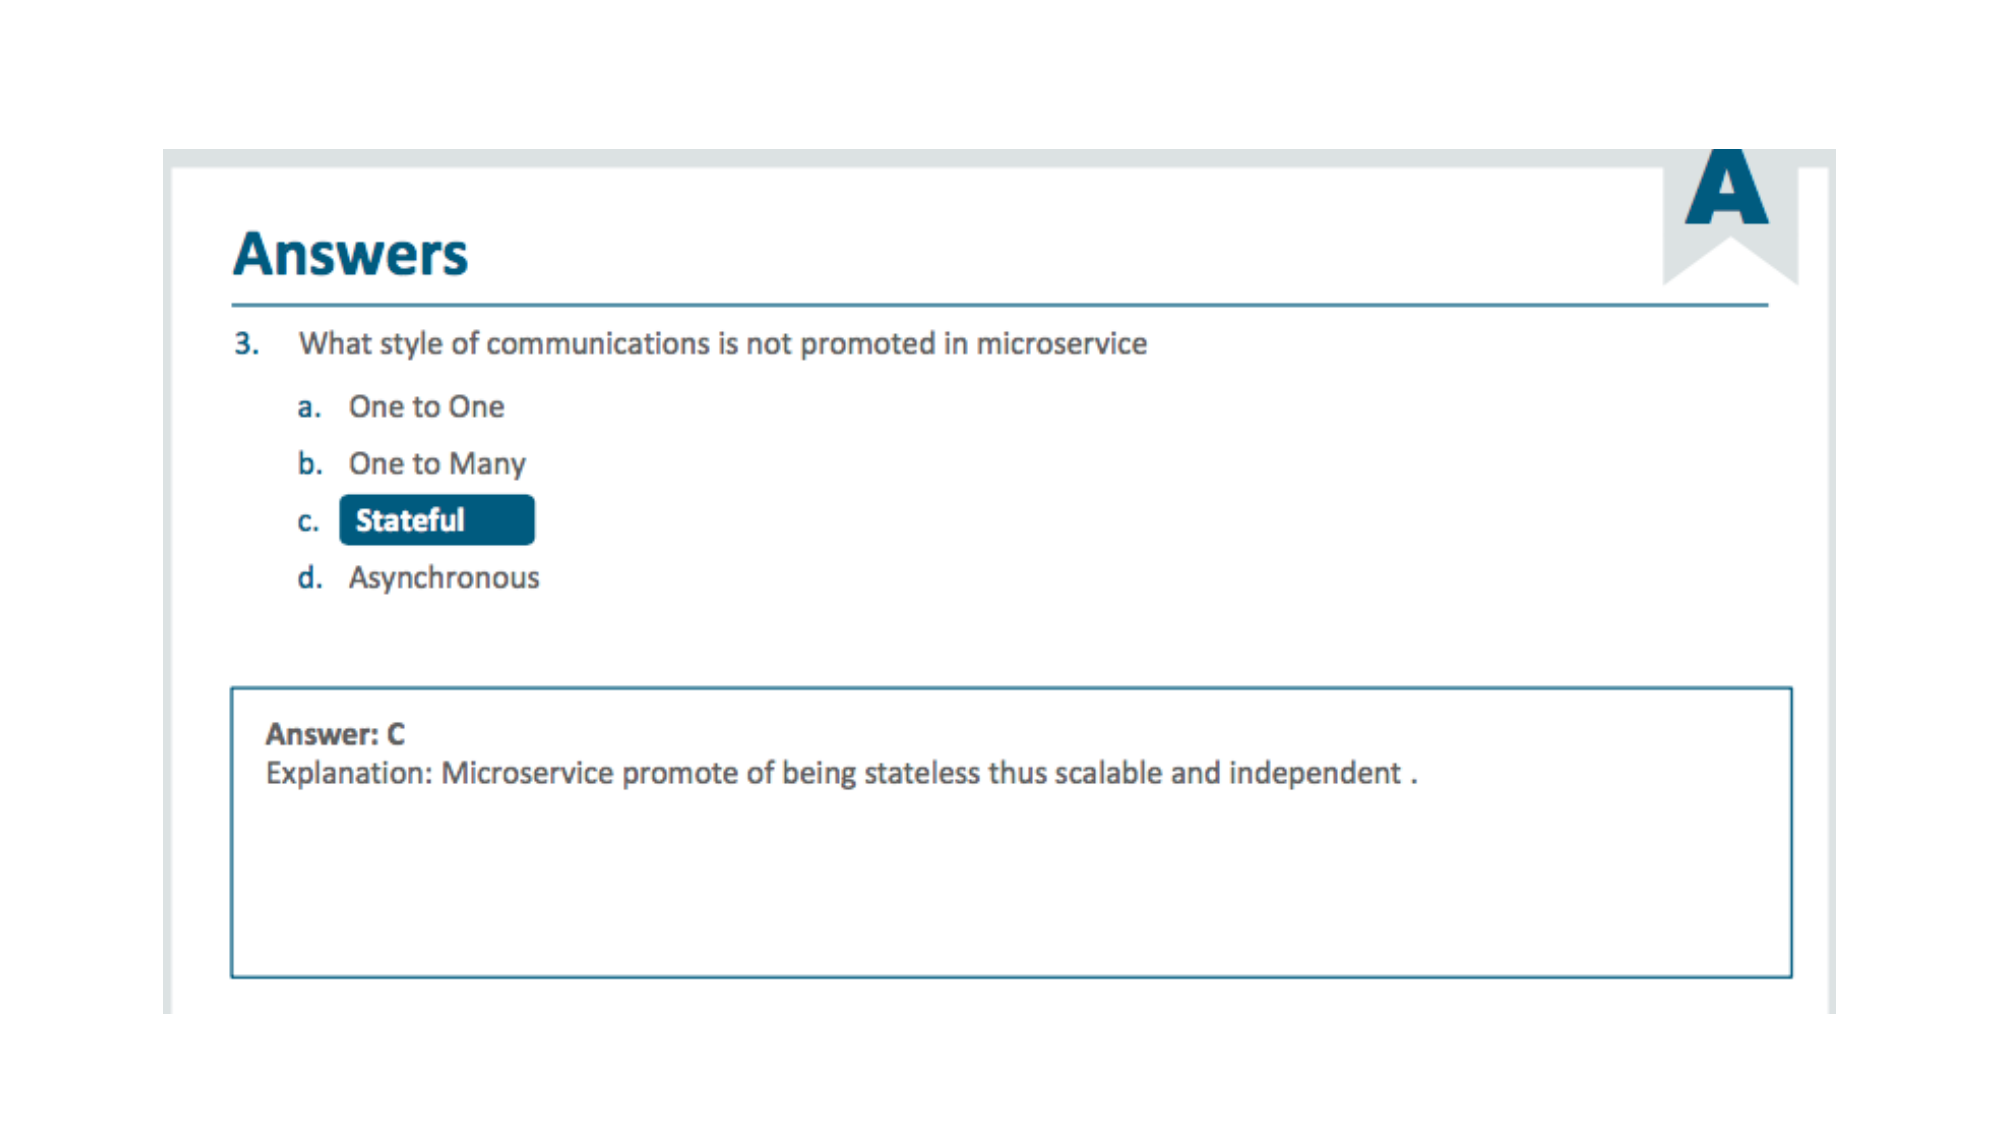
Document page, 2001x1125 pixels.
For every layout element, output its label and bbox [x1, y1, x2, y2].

list [163, 149, 1835, 1014]
